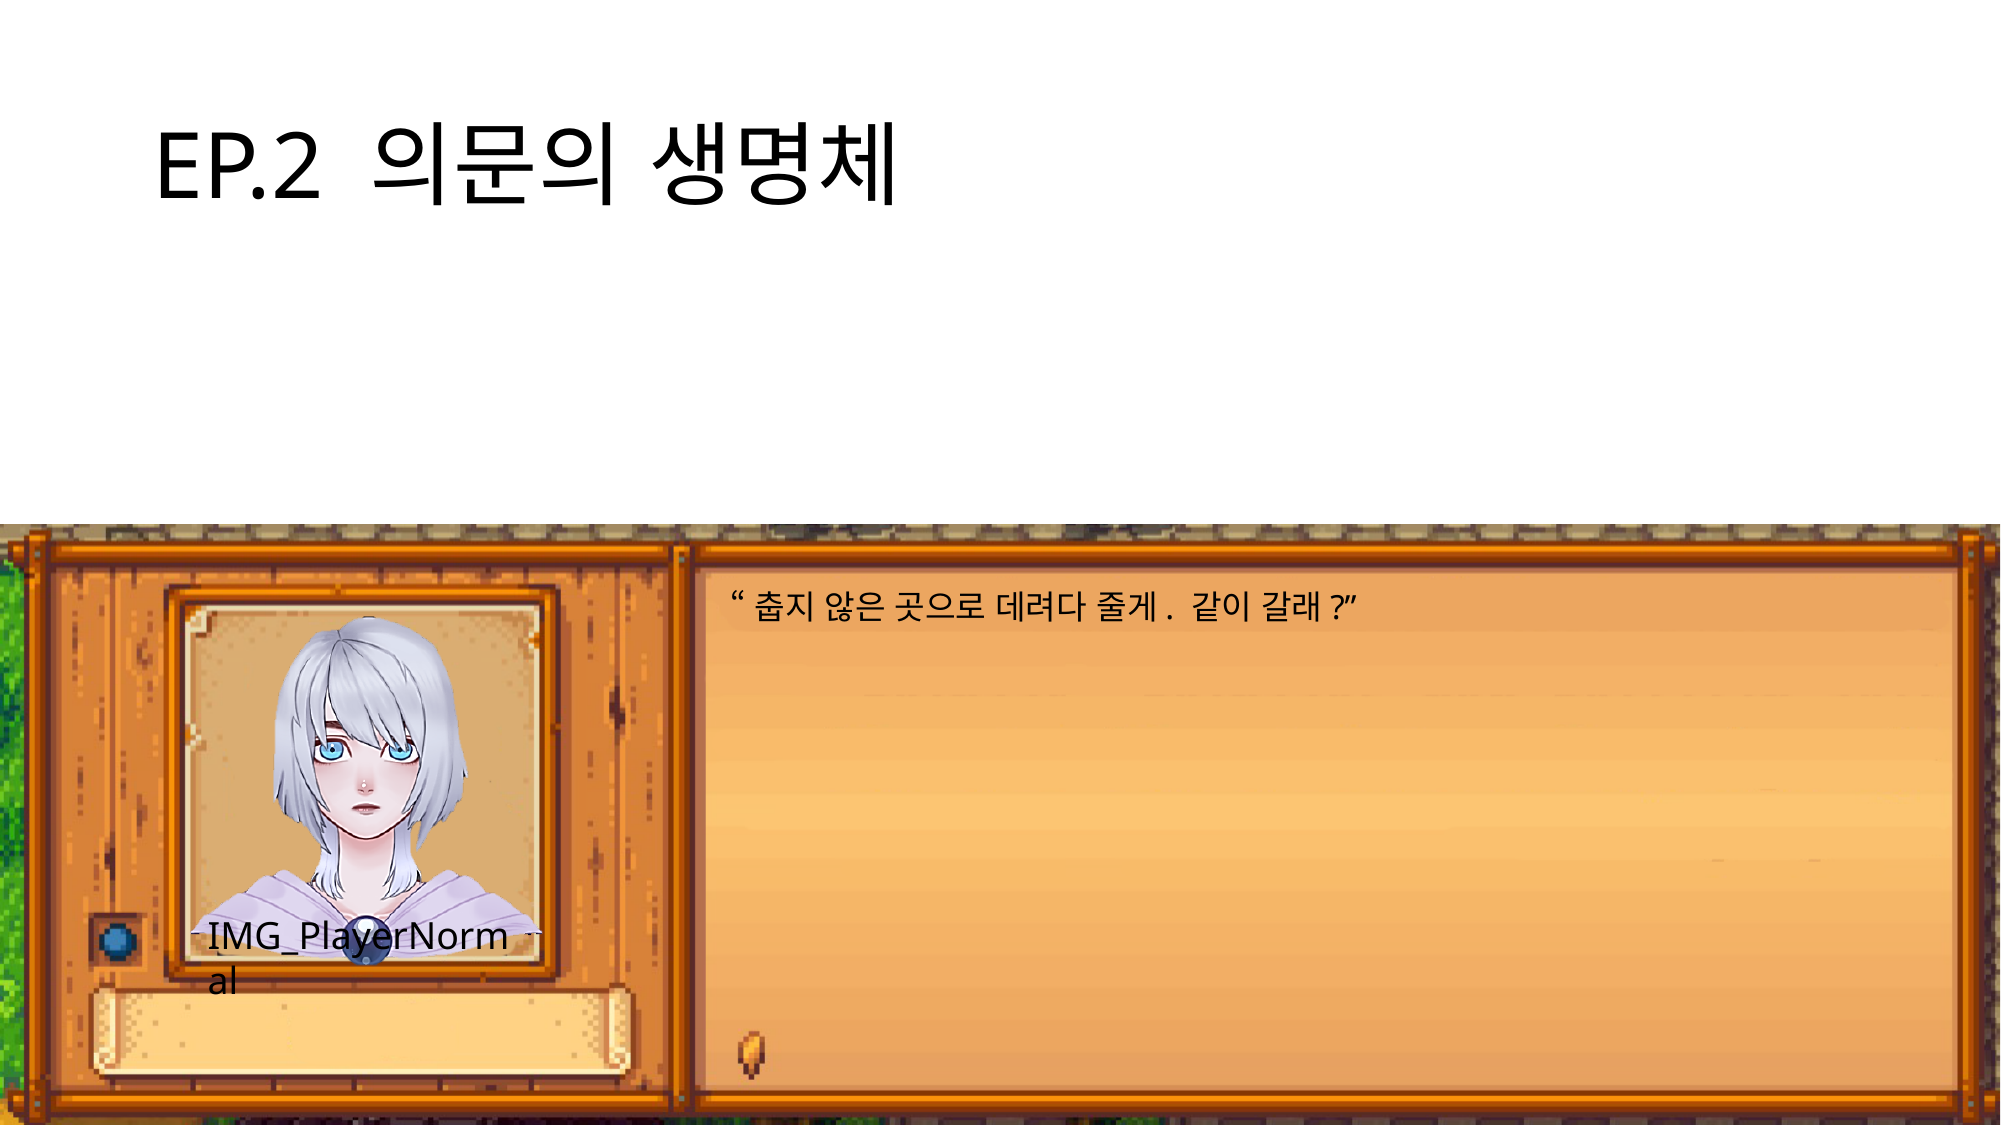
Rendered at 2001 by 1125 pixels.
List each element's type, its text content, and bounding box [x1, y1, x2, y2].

text_box IMG_PlayerNormal [192, 974, 539, 1010]
list “춥지 않은 곳으로 데려다 줄게. 같이 갈래?” [715, 583, 1938, 1073]
title EP.2 의문의 생명체 [137, 59, 1863, 278]
picture [0, 524, 2001, 1125]
